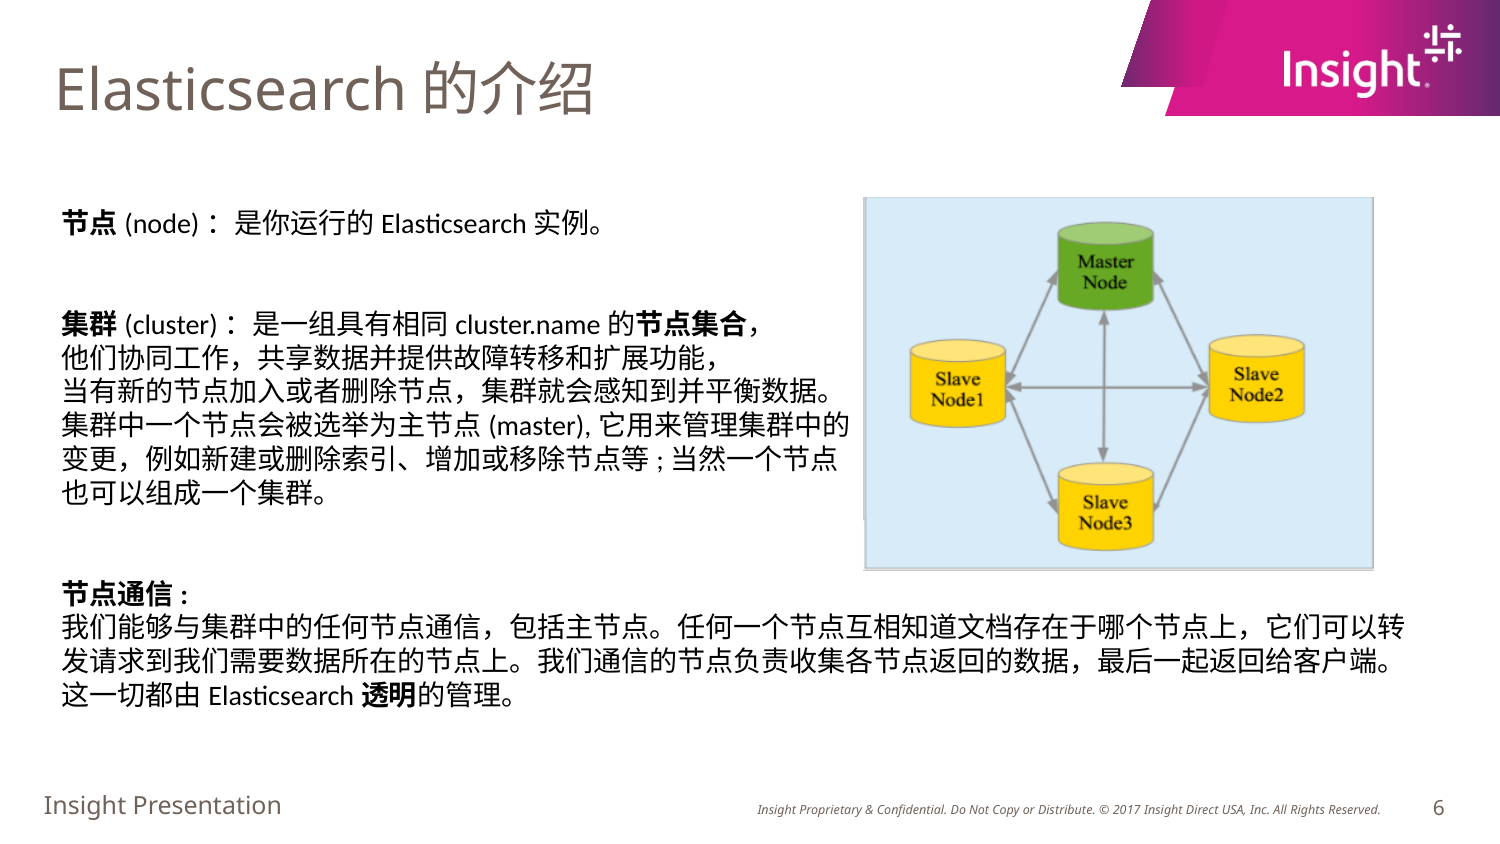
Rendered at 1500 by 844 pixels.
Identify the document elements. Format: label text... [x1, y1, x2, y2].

text_box Elasticsearch的介绍 [39, 35, 1470, 148]
text_box [39, 172, 1470, 755]
picture [1284, 24, 1462, 35]
picture [863, 197, 1374, 572]
text_box 节点(node)：是你运行的Elasticsearch实例。 集群(cluster)：是一组具有相同cluster.name的节点集合， 他们协同工作，共享数据并提供故障转移和扩展功能， 当有新的节点加入或者删除节点，集群就会感知到并平衡数据。 集群中一个节点会被选举为主节点(master),它用来管理集群中的 变更，例如新建或删除索引、增加或移除节点等;当然一个节点 也可以组成一个集群。 节点通信: 我们能够与集群中的任何节点通信，包括主节点。任何一个节点互相知道文档存在于哪个节点上，它们可以转发请求到我们需要数据所在的节点上。我们通信的节点负责收集各节点返回的数据，最后一起返回给客户端。这一切都由Elasticsearch透明的管理。 [46, 197, 1424, 753]
